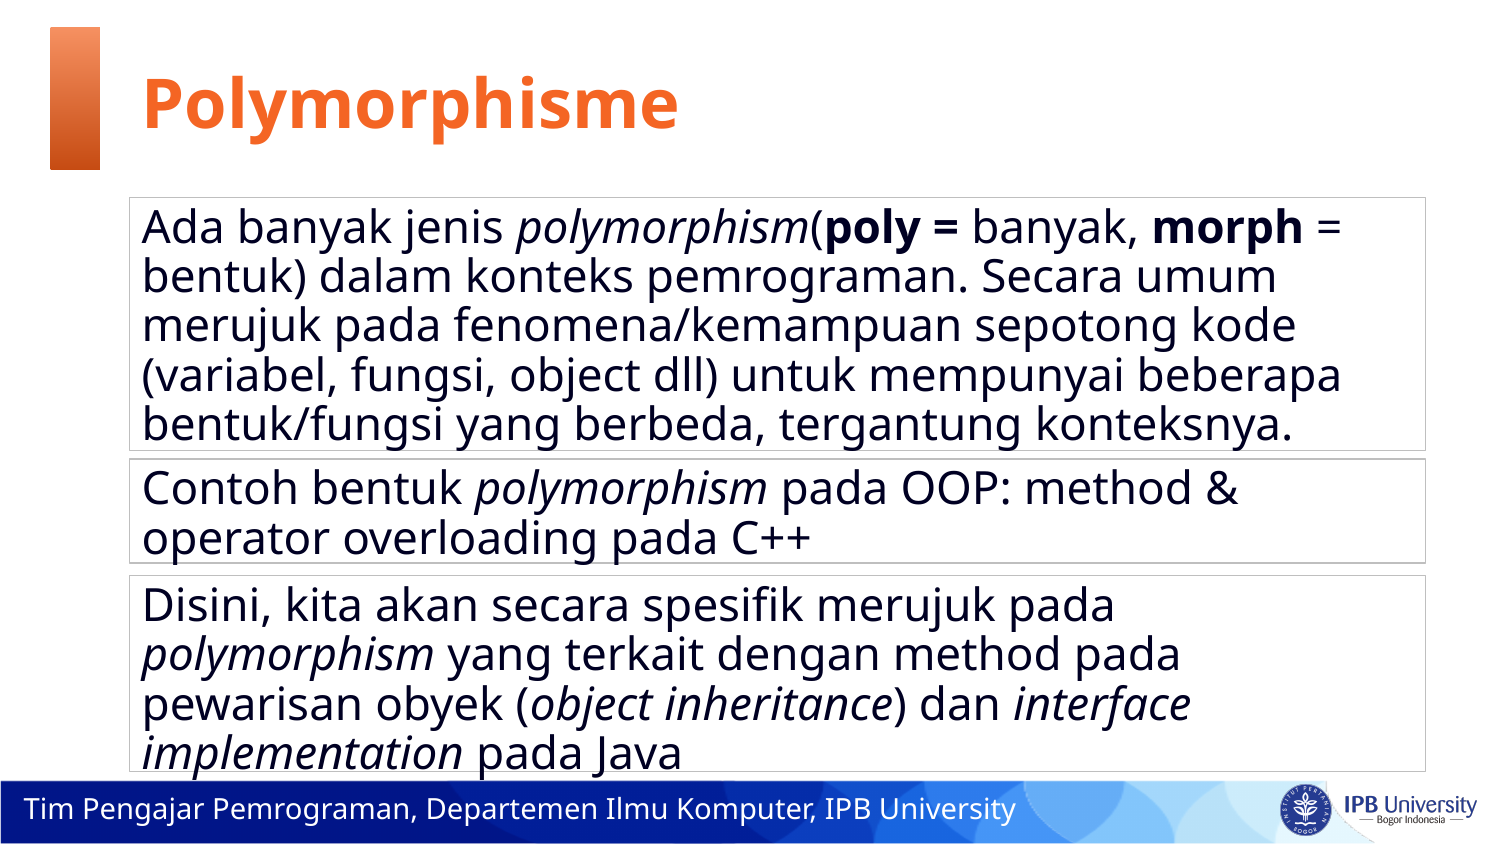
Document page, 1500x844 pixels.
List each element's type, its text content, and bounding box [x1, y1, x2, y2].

text_box [50, 27, 100, 170]
text_box Tim Pengajar Pemrograman, Departemen Ilmu Komputer, IPB University [11, 779, 650, 844]
text_box Contoh bentuk polymorphism pada OOP: method & operator overloading pada C++ [129, 459, 650, 564]
text_box Tim Pengajar Pemrograman, Departemen Ilmu Komputer, IPB University [724, 779, 1096, 844]
text_box Disini, kita akan secara spesifik merujuk pada polymorphism yang terkait dengan method pada pewarisan obyek (object inheritance) dan interface implementation pada Java [724, 575, 1426, 772]
text_box Ada banyak jenis polymorphism(poly = banyak, morph = bentuk) dalam konteks pemrograman. Secara umum merujuk pada fenomena/kemampuan sepotong kode (variabel, fungsi, object dll) untuk mempunyai beberapa bentuk/fungsi yang berbeda, tergantung konteksnya. [724, 197, 1426, 451]
text_box Disini, kita akan secara spesifik merujuk pada polymorphism yang terkait dengan method pada pewarisan obyek (object inheritance) dan interface implementation pada Java [129, 575, 650, 772]
picture [2, 781, 11, 843]
picture [1096, 781, 1477, 843]
text_box Polymorphisme [129, 30, 1330, 173]
picture [655, 124, 720, 844]
text_box Contoh bentuk polymorphism pada OOP: method & operator overloading pada C++ [724, 459, 1426, 564]
text_box Ada banyak jenis polymorphism(poly = banyak, morph = bentuk) dalam konteks pemrograman. Secara umum merujuk pada fenomena/kemampuan sepotong kode (variabel, fungsi, object dll) untuk mempunyai beberapa bentuk/fungsi yang berbeda, tergantung konteksnya. [129, 197, 650, 451]
